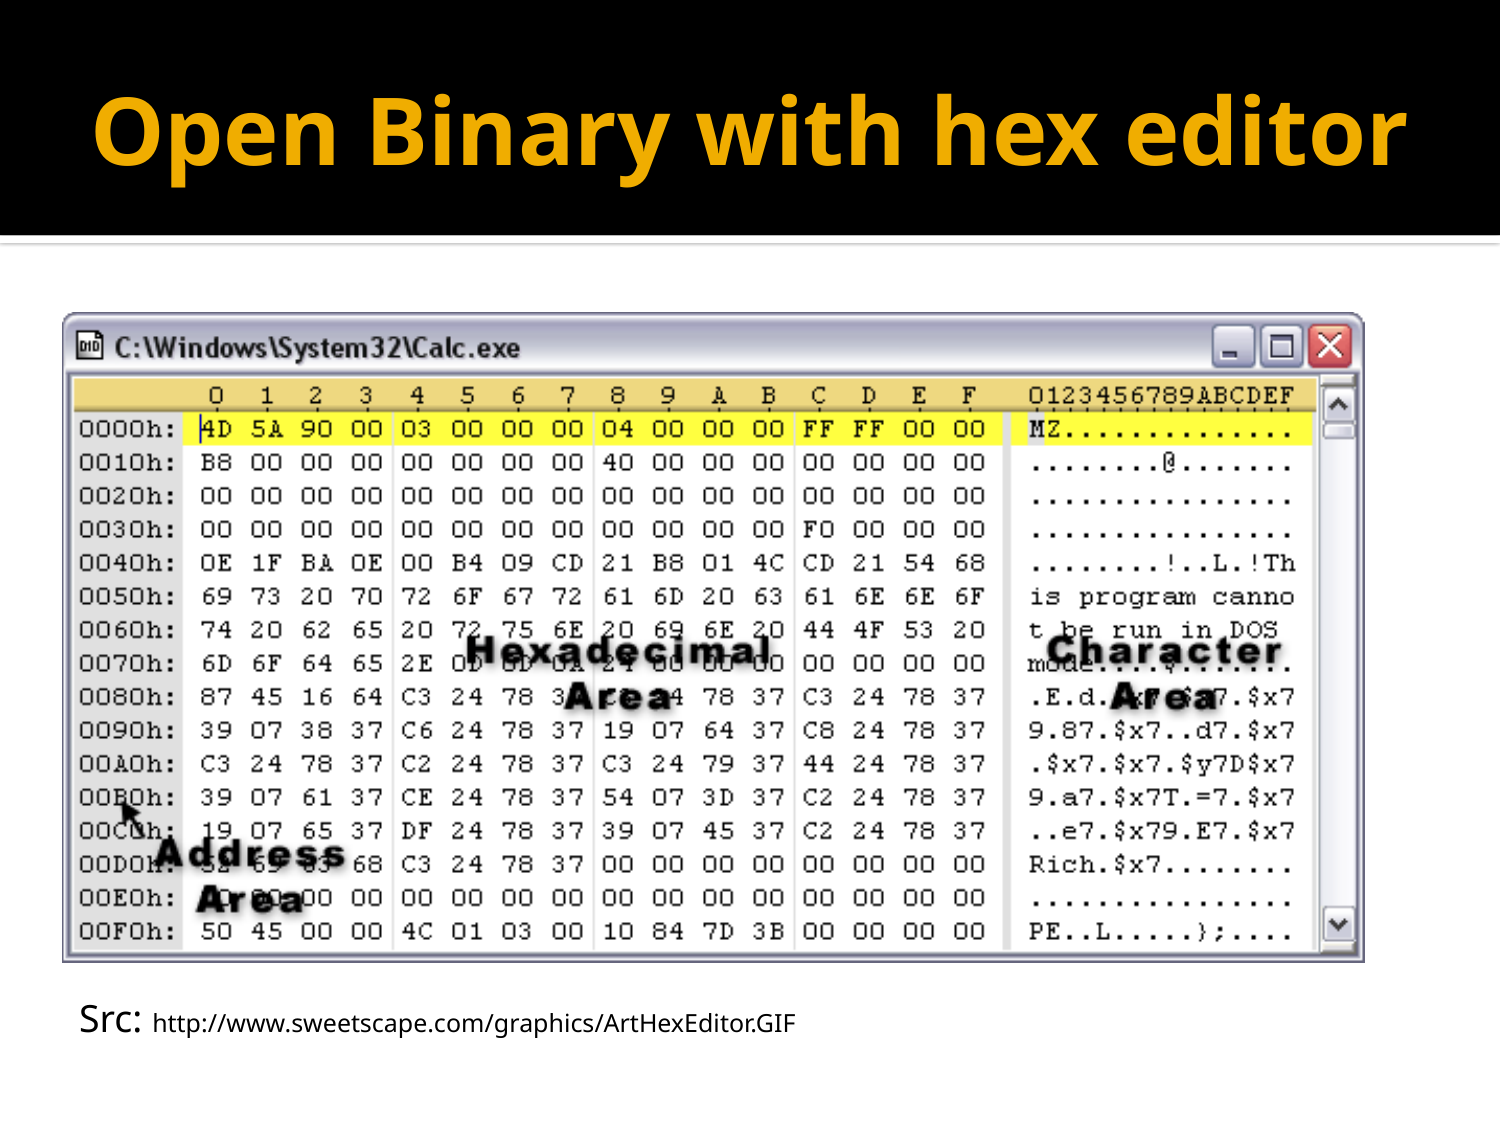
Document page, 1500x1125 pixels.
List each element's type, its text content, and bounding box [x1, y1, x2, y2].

picture [62, 312, 1365, 963]
title Open Binary with hex editor [75, 25, 1425, 231]
text_box Src: http://www.sweetscape.com/graphics/ArtHexEditor.GIF [64, 987, 812, 1048]
